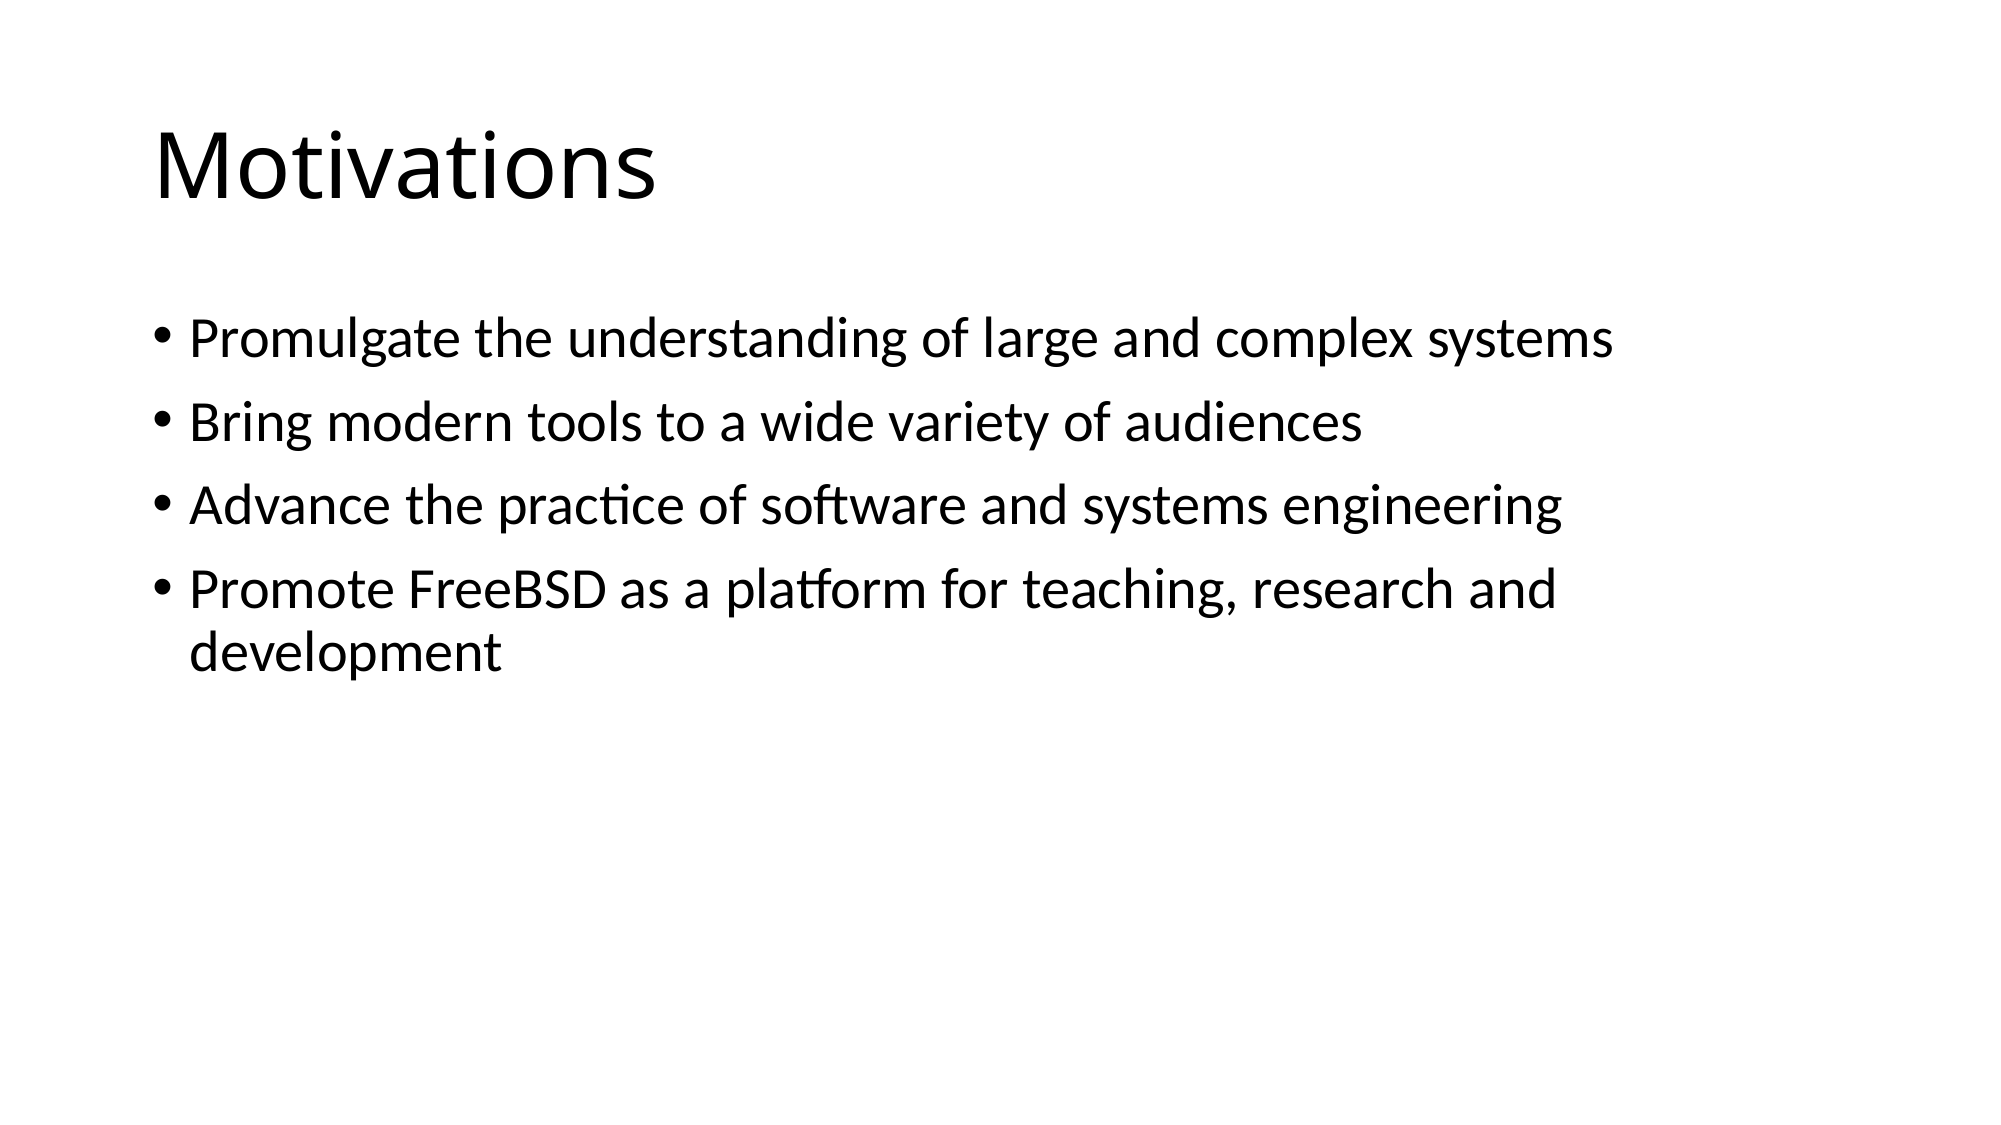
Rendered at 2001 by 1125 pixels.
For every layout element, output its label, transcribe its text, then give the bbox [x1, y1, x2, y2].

list Promulgate the understanding of large and complex systems Bring modern tools to a wide variety of audiences Advance the practice of software and systems engineering Promote FreeBSD as a platform for teaching, research and development [137, 299, 1863, 1014]
title Motivations [137, 59, 1863, 278]
